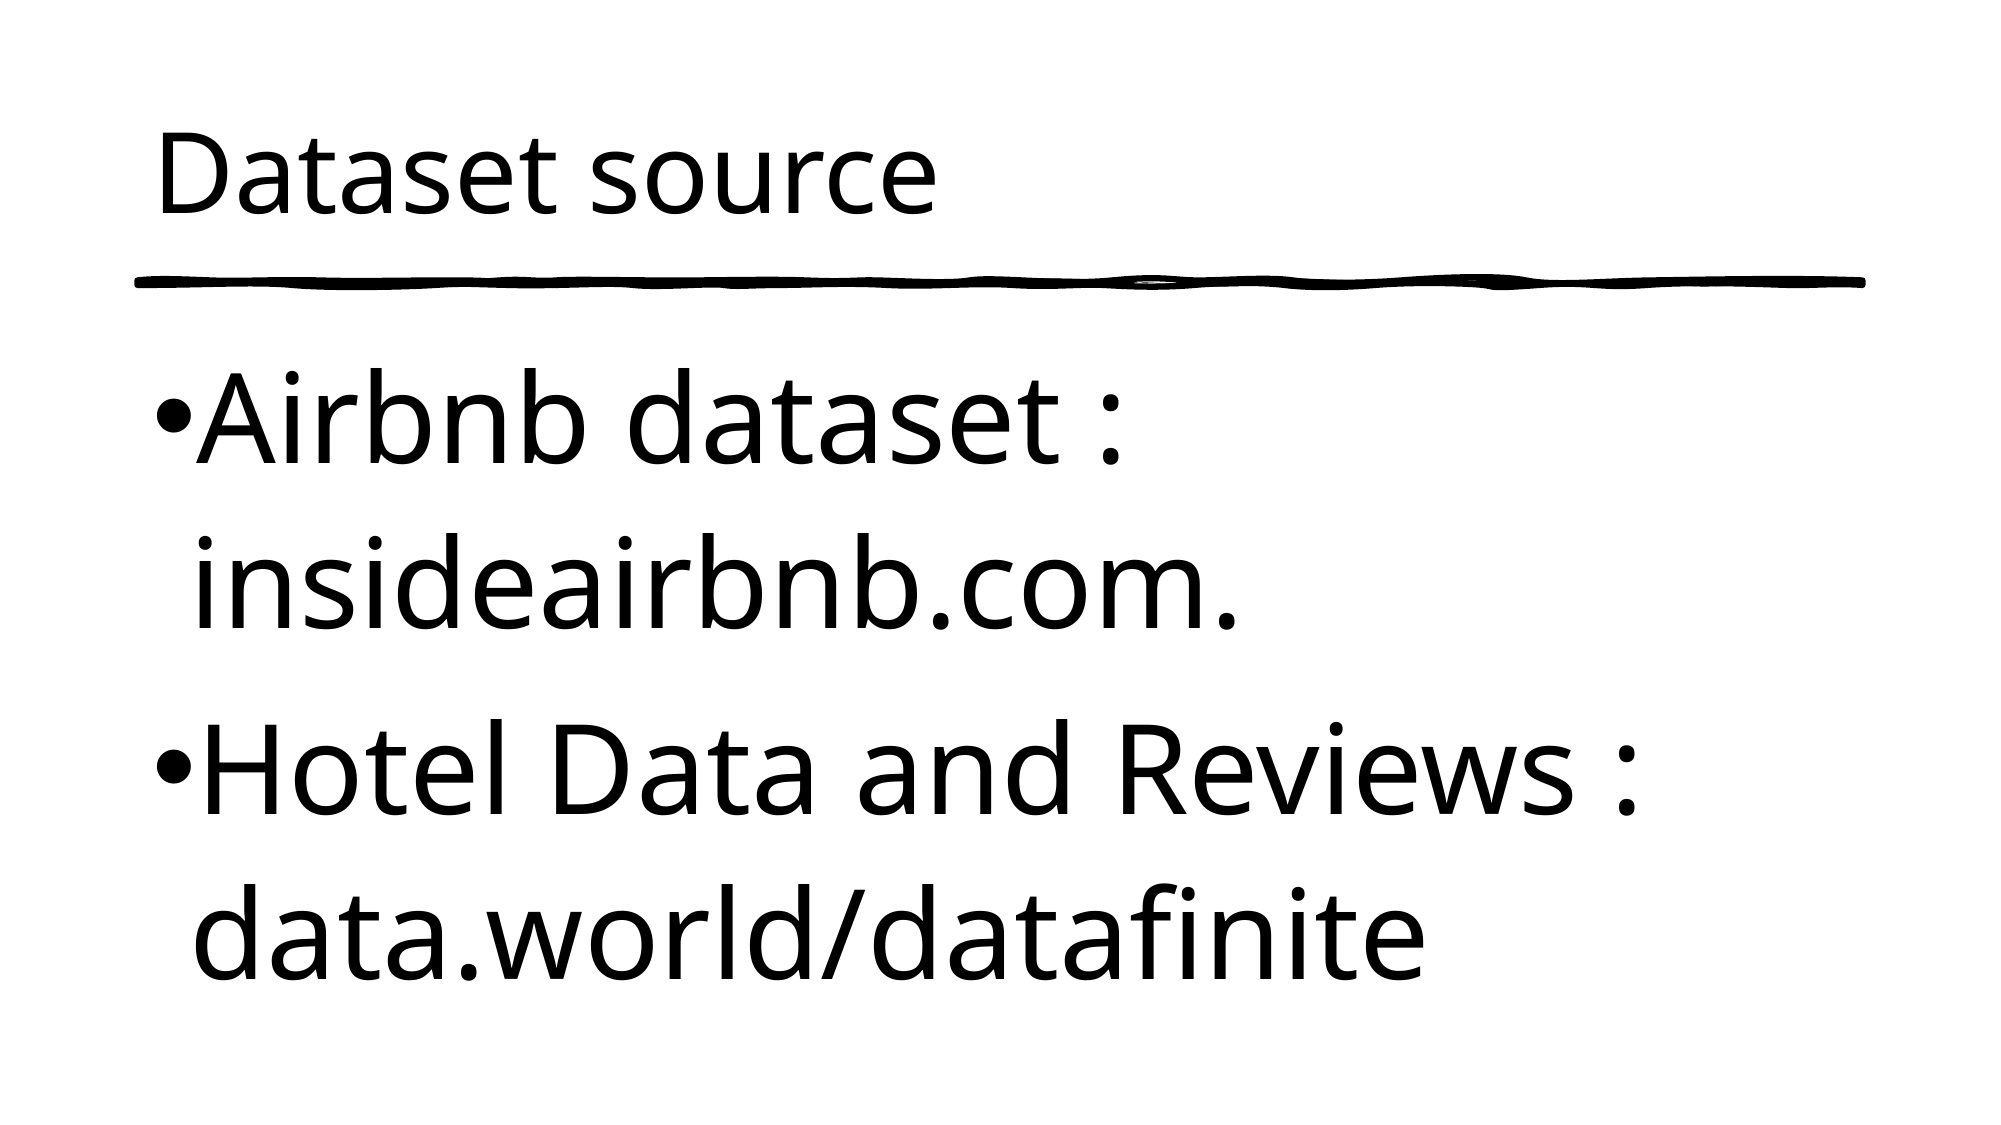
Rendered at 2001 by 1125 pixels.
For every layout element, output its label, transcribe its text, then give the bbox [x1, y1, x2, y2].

list Airbnb dataset : insideairbnb.com. Hotel Data and Reviews : data.world/datafinite [137, 316, 1863, 1014]
title Dataset source [137, 59, 1863, 278]
